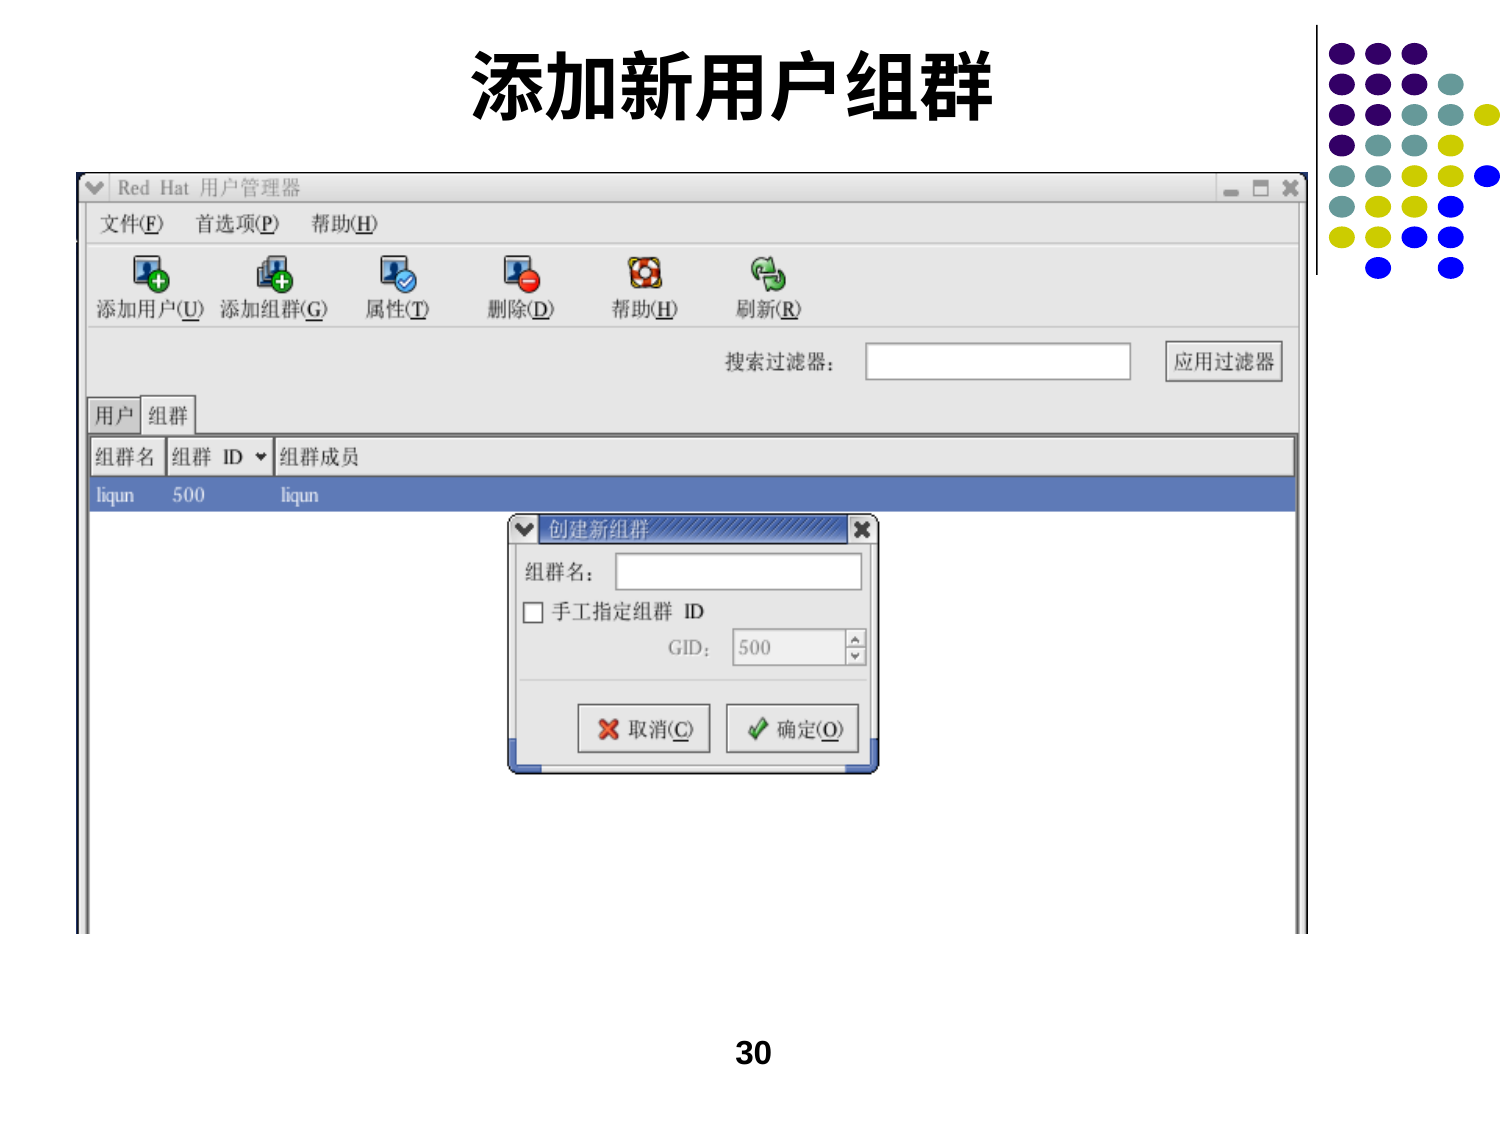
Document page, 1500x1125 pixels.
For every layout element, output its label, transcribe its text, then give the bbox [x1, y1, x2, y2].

picture [76, 172, 1309, 934]
slide_number 30 [578, 1023, 930, 1099]
text_box 添加新用户组群 [442, 32, 1022, 138]
